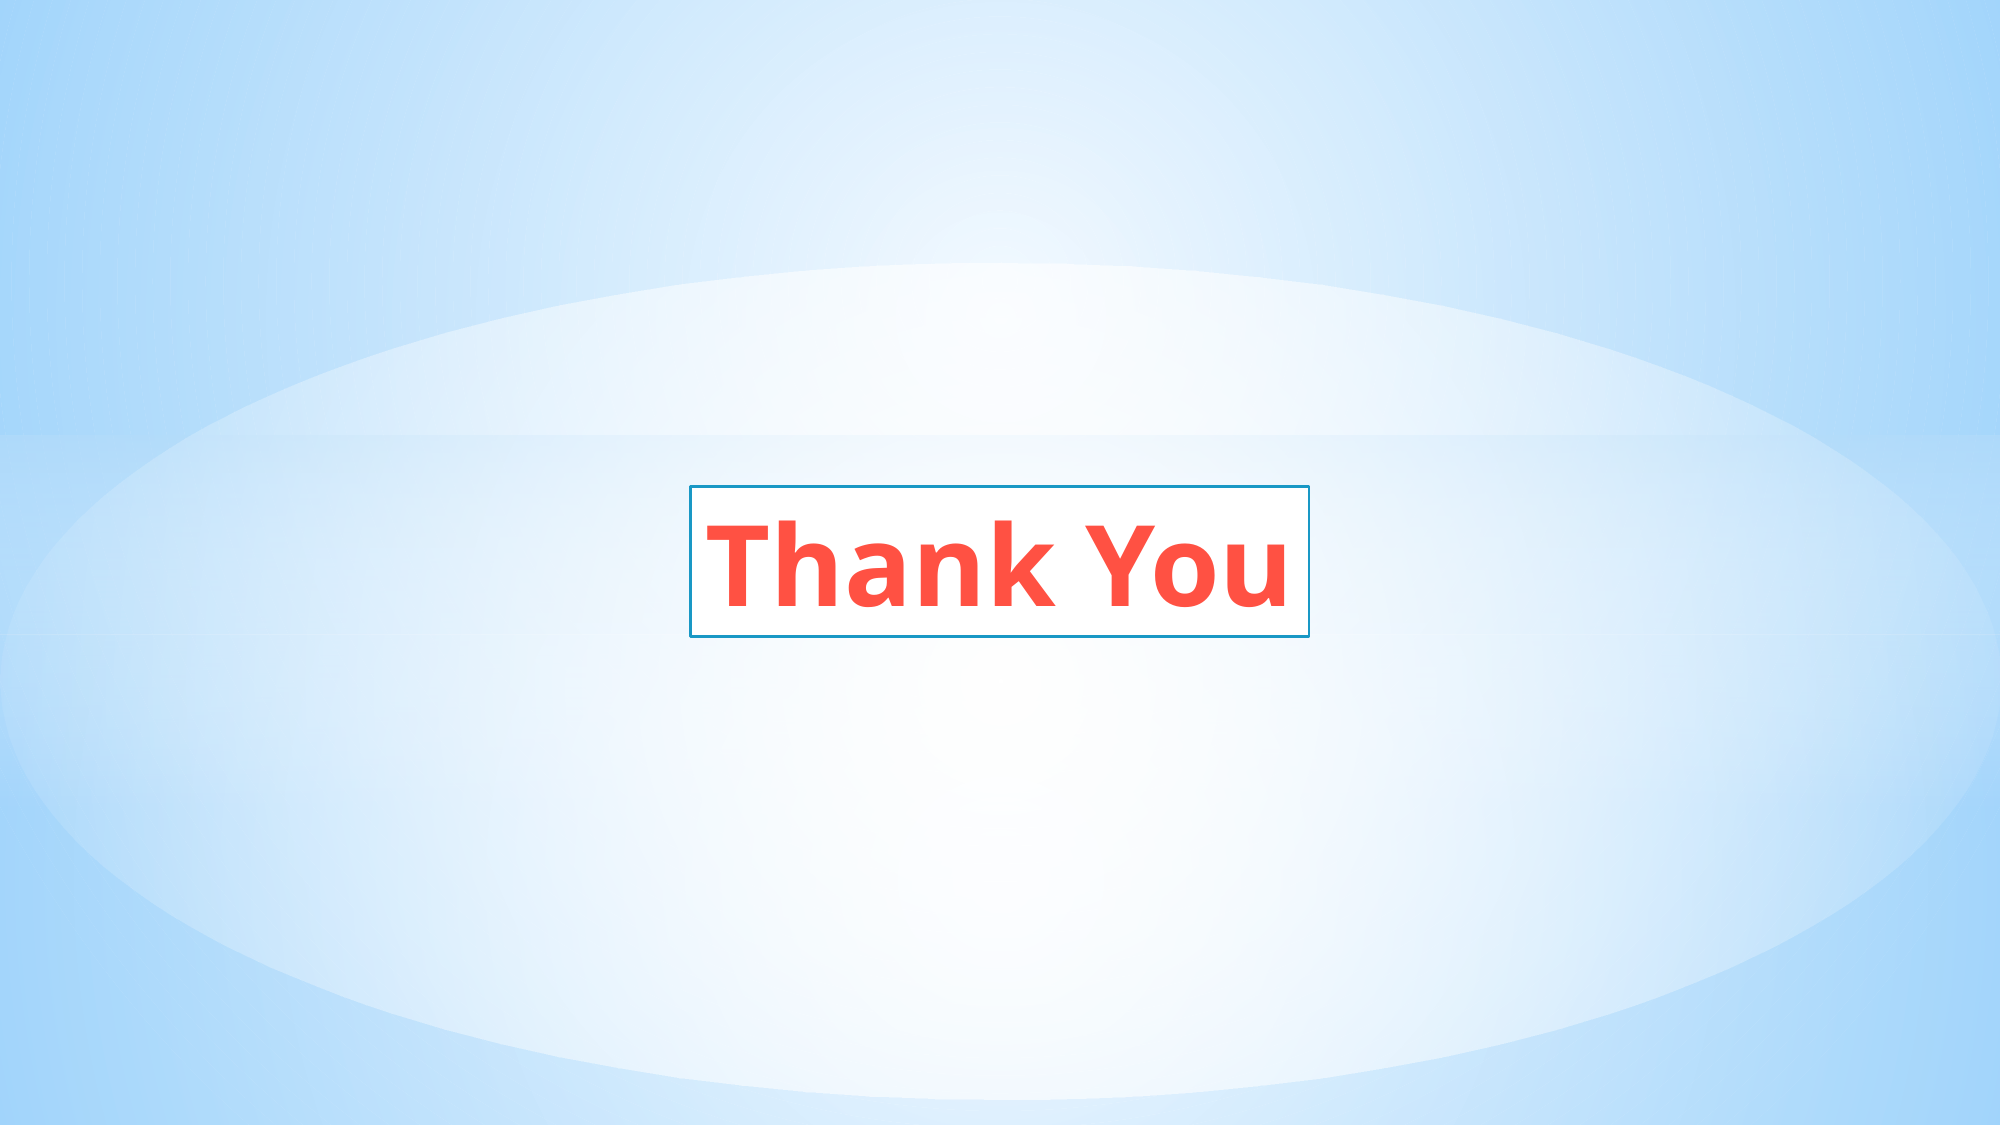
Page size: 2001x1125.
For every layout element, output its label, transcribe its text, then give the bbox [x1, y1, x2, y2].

text_box Thank You [689, 485, 1310, 638]
